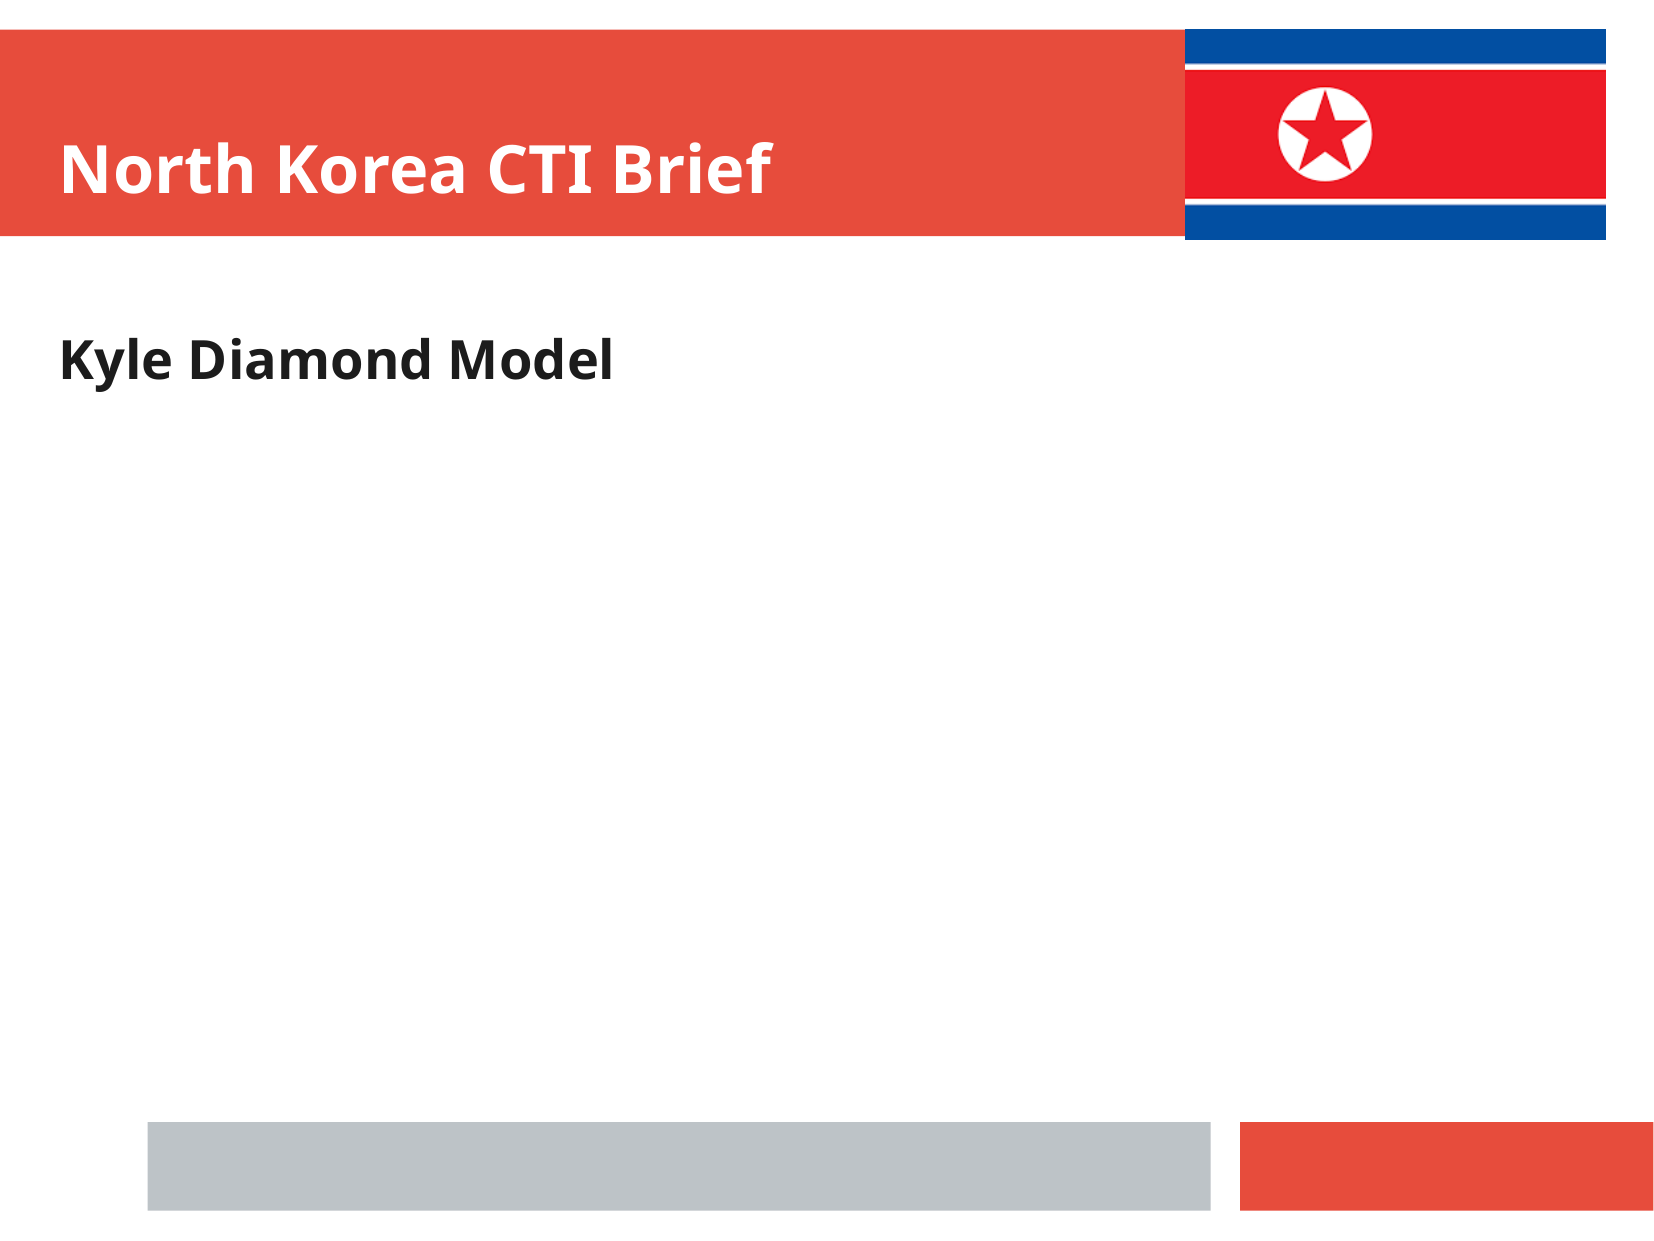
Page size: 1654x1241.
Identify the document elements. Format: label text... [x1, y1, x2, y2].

picture [1184, 29, 1606, 241]
text_box North Korea CTI Brief [59, 59, 1179, 207]
text_box Kyle Diamond Model [59, 324, 1565, 1093]
